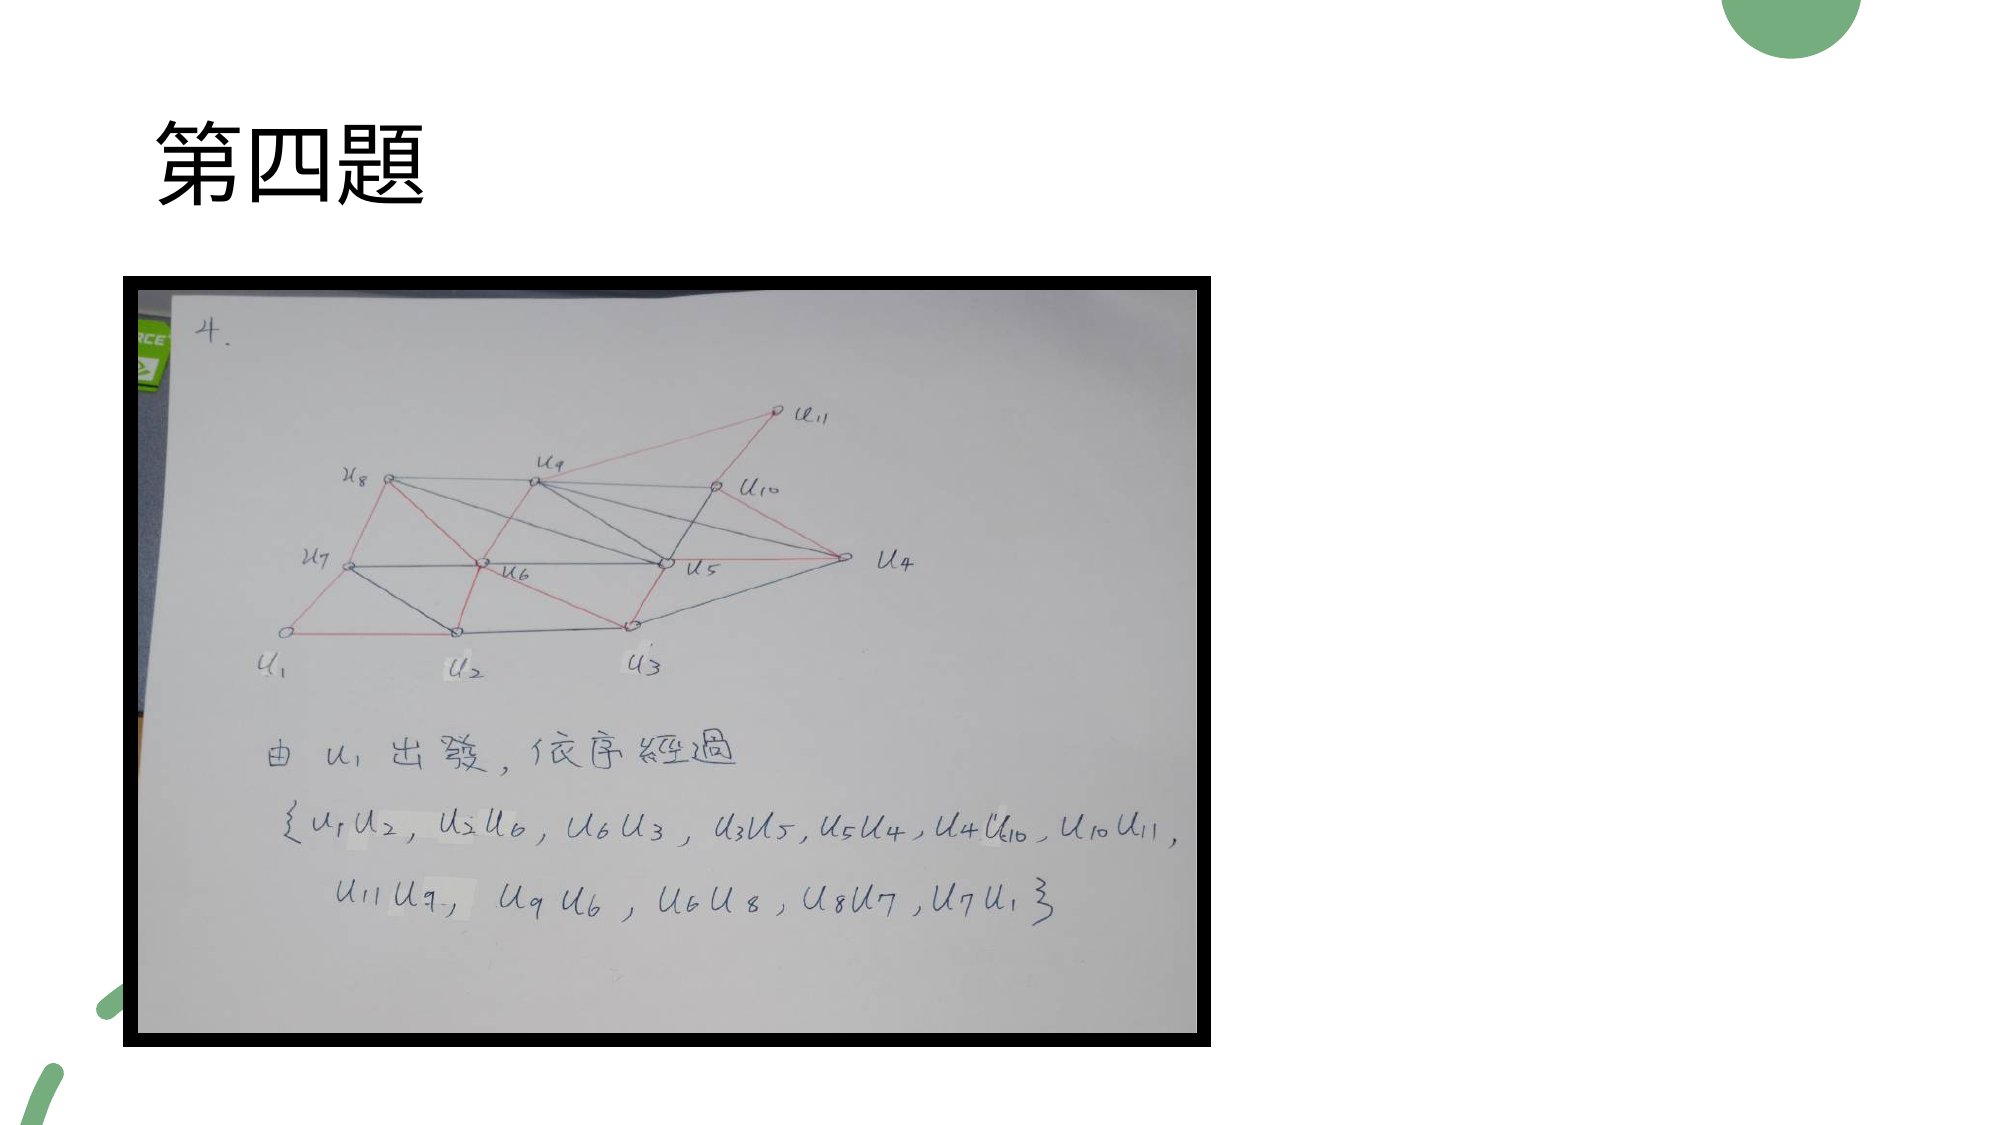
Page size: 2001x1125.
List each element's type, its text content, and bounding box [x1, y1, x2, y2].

title 第四題 [137, 59, 1863, 278]
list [137, 290, 1197, 1033]
